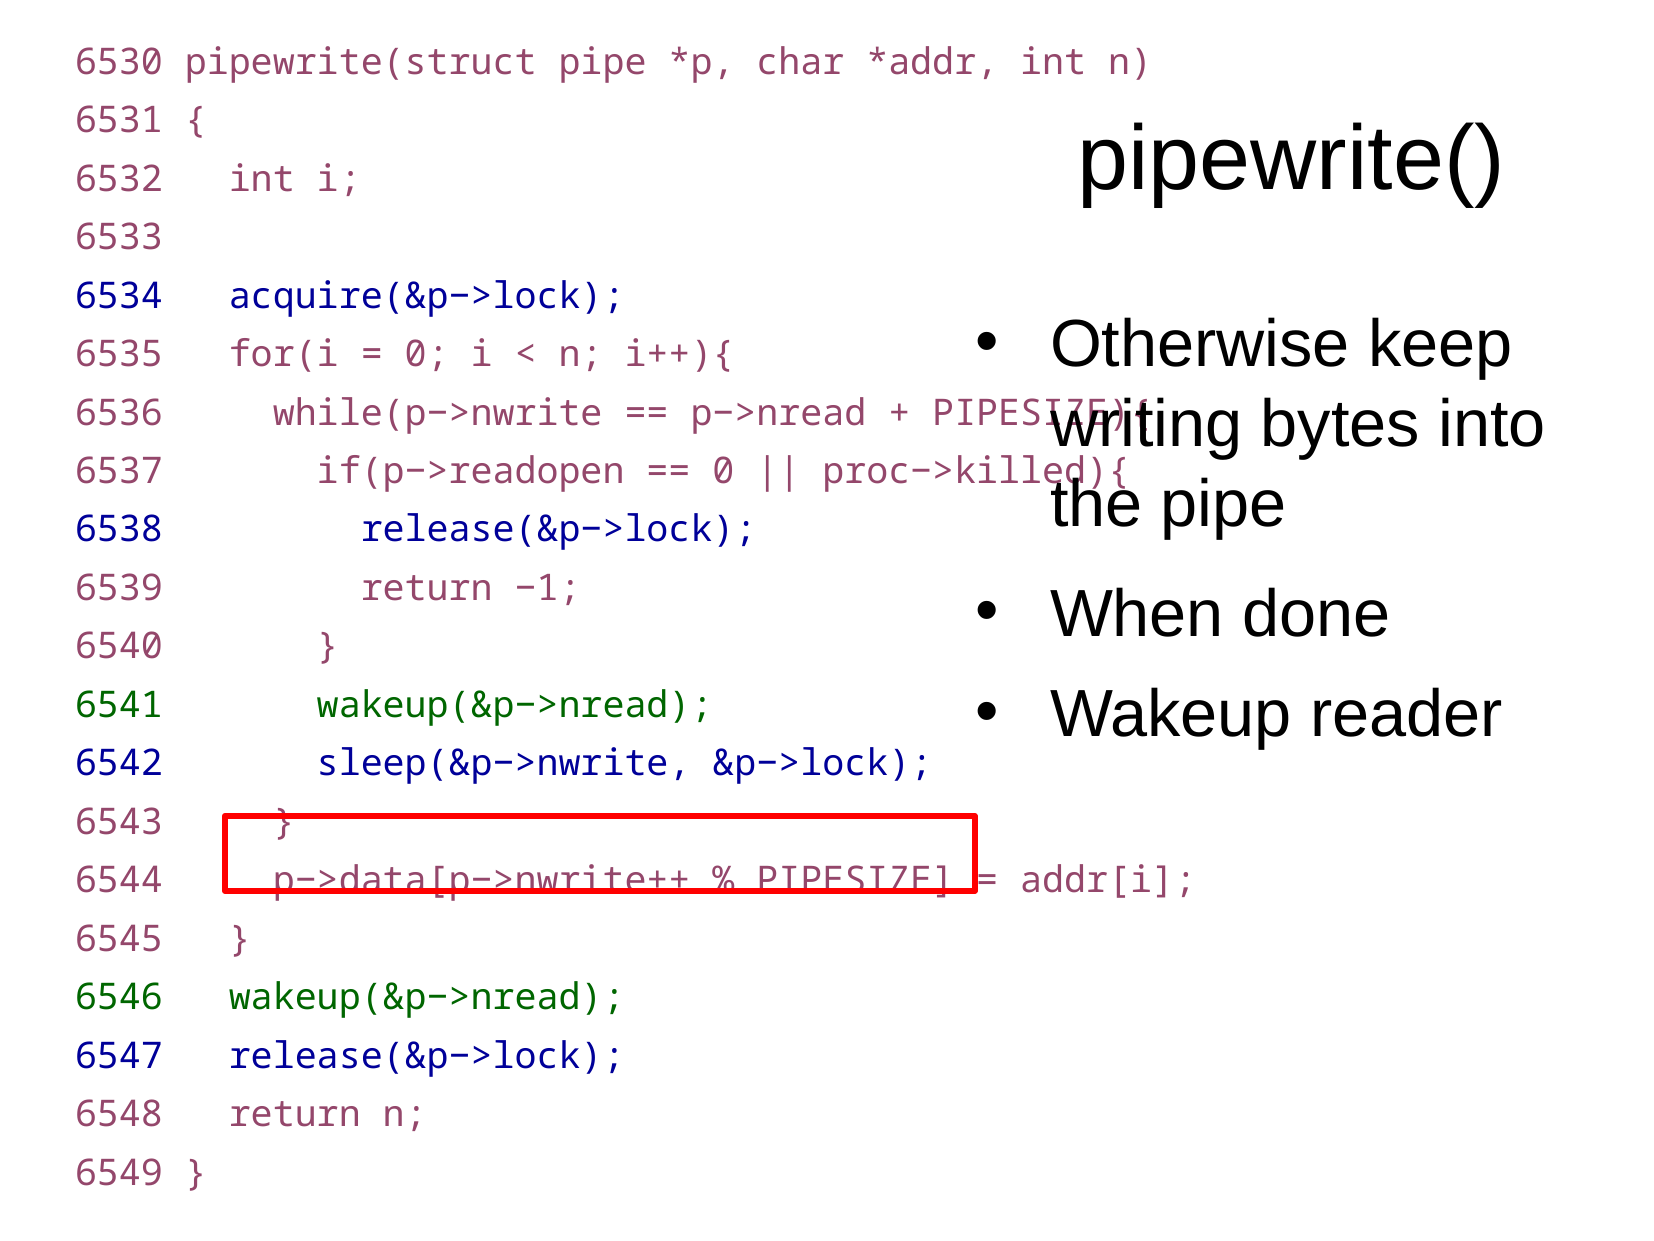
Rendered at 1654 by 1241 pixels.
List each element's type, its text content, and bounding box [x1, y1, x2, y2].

text_box [224, 815, 975, 891]
list Otherwise keep writing bytes into the pipe When done Wakeup reader [975, 300, 1571, 1010]
list 6530 pipewrite(struct pipe *p, char *addr, int n) 6531 { 6532 int i; 6533 6534 acquire(&p−>lock); 6535 for(i = 0; i < n; i++){ 6536 while(p−>nwrite == p−>nread + PIPESIZE){ 6537 if(p−>readopen == 0 || proc−>killed){ 6538 release(&p−>lock); 6539 return −1; 6540 } 6541 wakeup(&p−>nread); 6542 sleep(&p−>nwrite, &p−>lock); 6543 } 6544 p−>data[p−>nwrite++ % PIPESIZE] = addr[i]; 6545 } 6546 wakeup(&p−>nread); 6547 release(&p−>lock); 6548 return n; 6549 } [75, 37, 1613, 1200]
